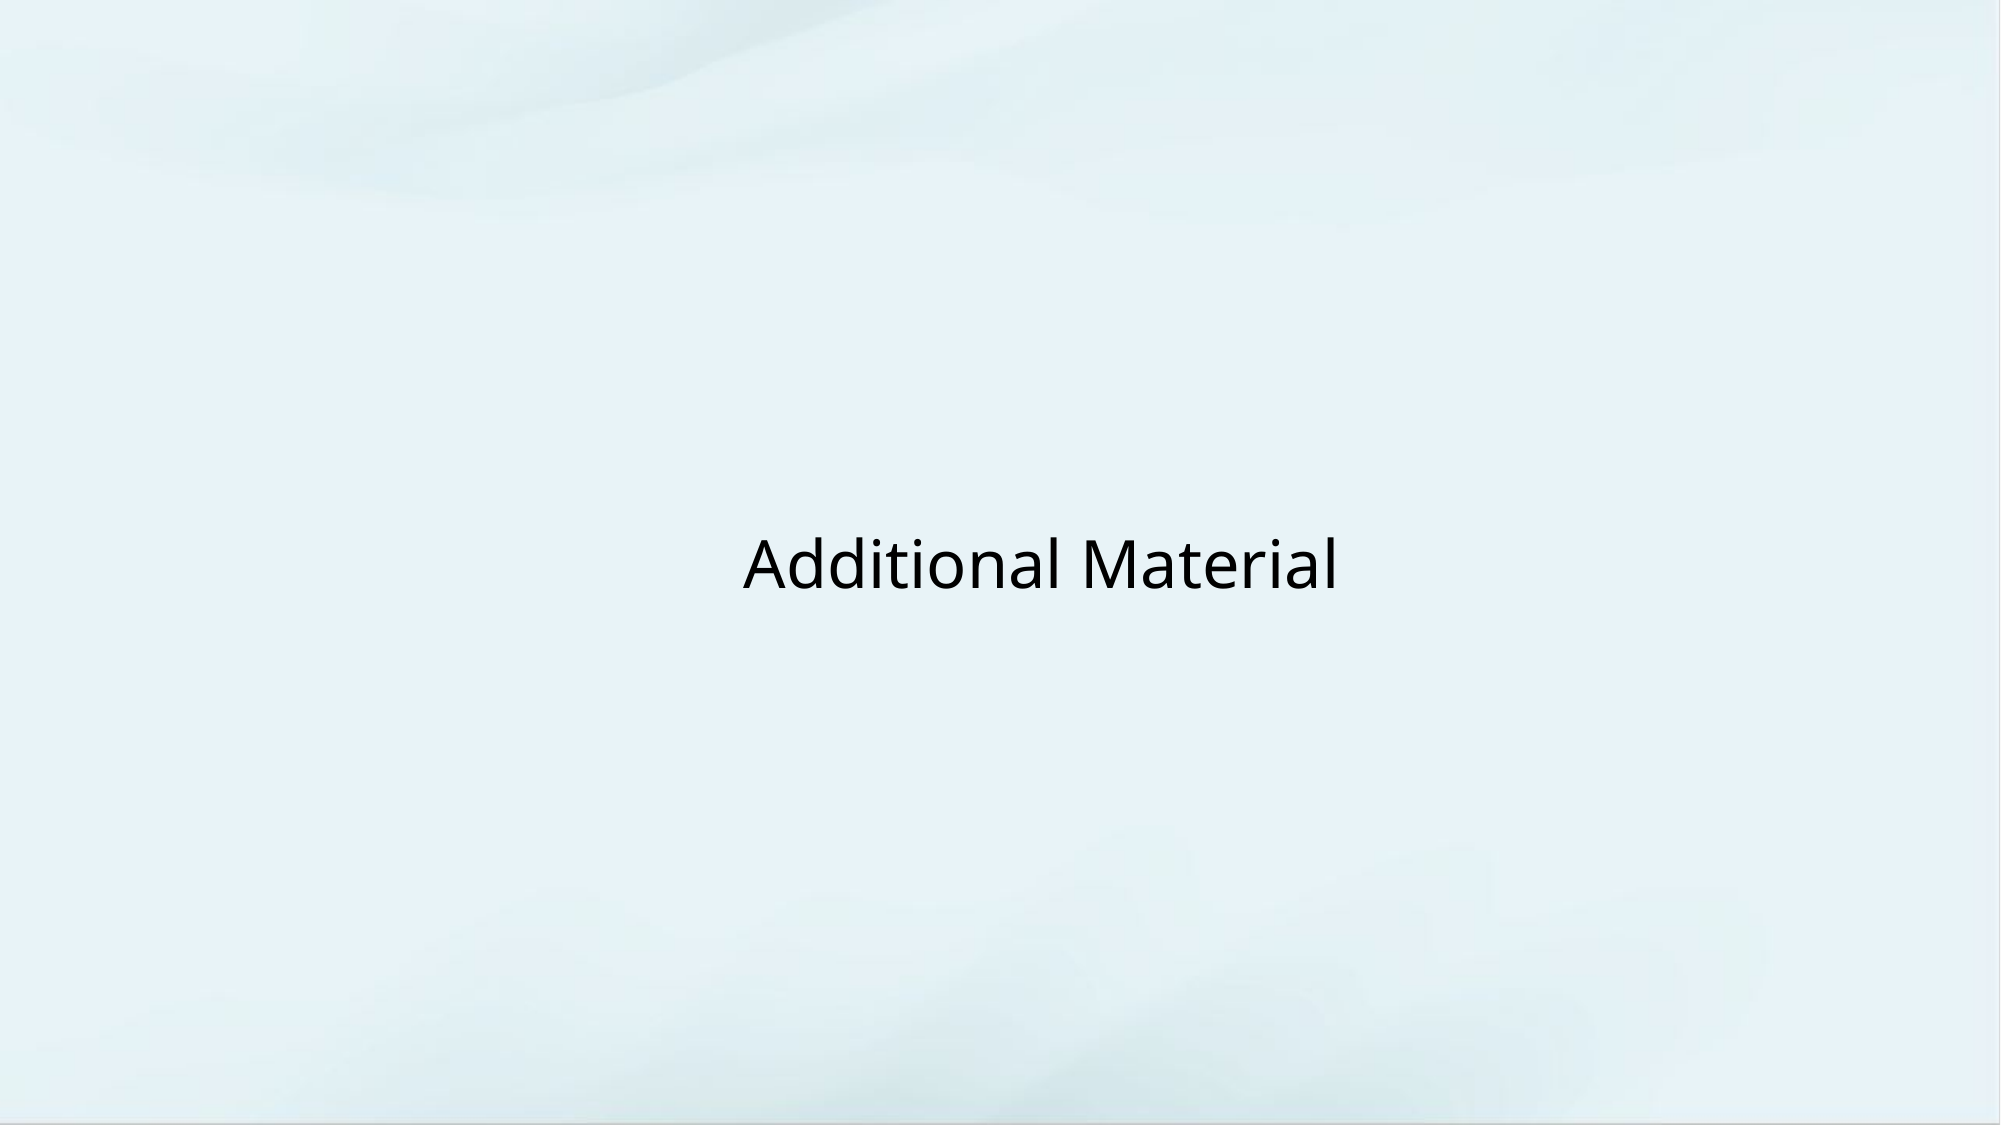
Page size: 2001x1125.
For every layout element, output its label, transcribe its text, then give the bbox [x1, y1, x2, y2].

picture [0, 0, 2001, 1125]
text_box Additional Material [729, 514, 1396, 610]
